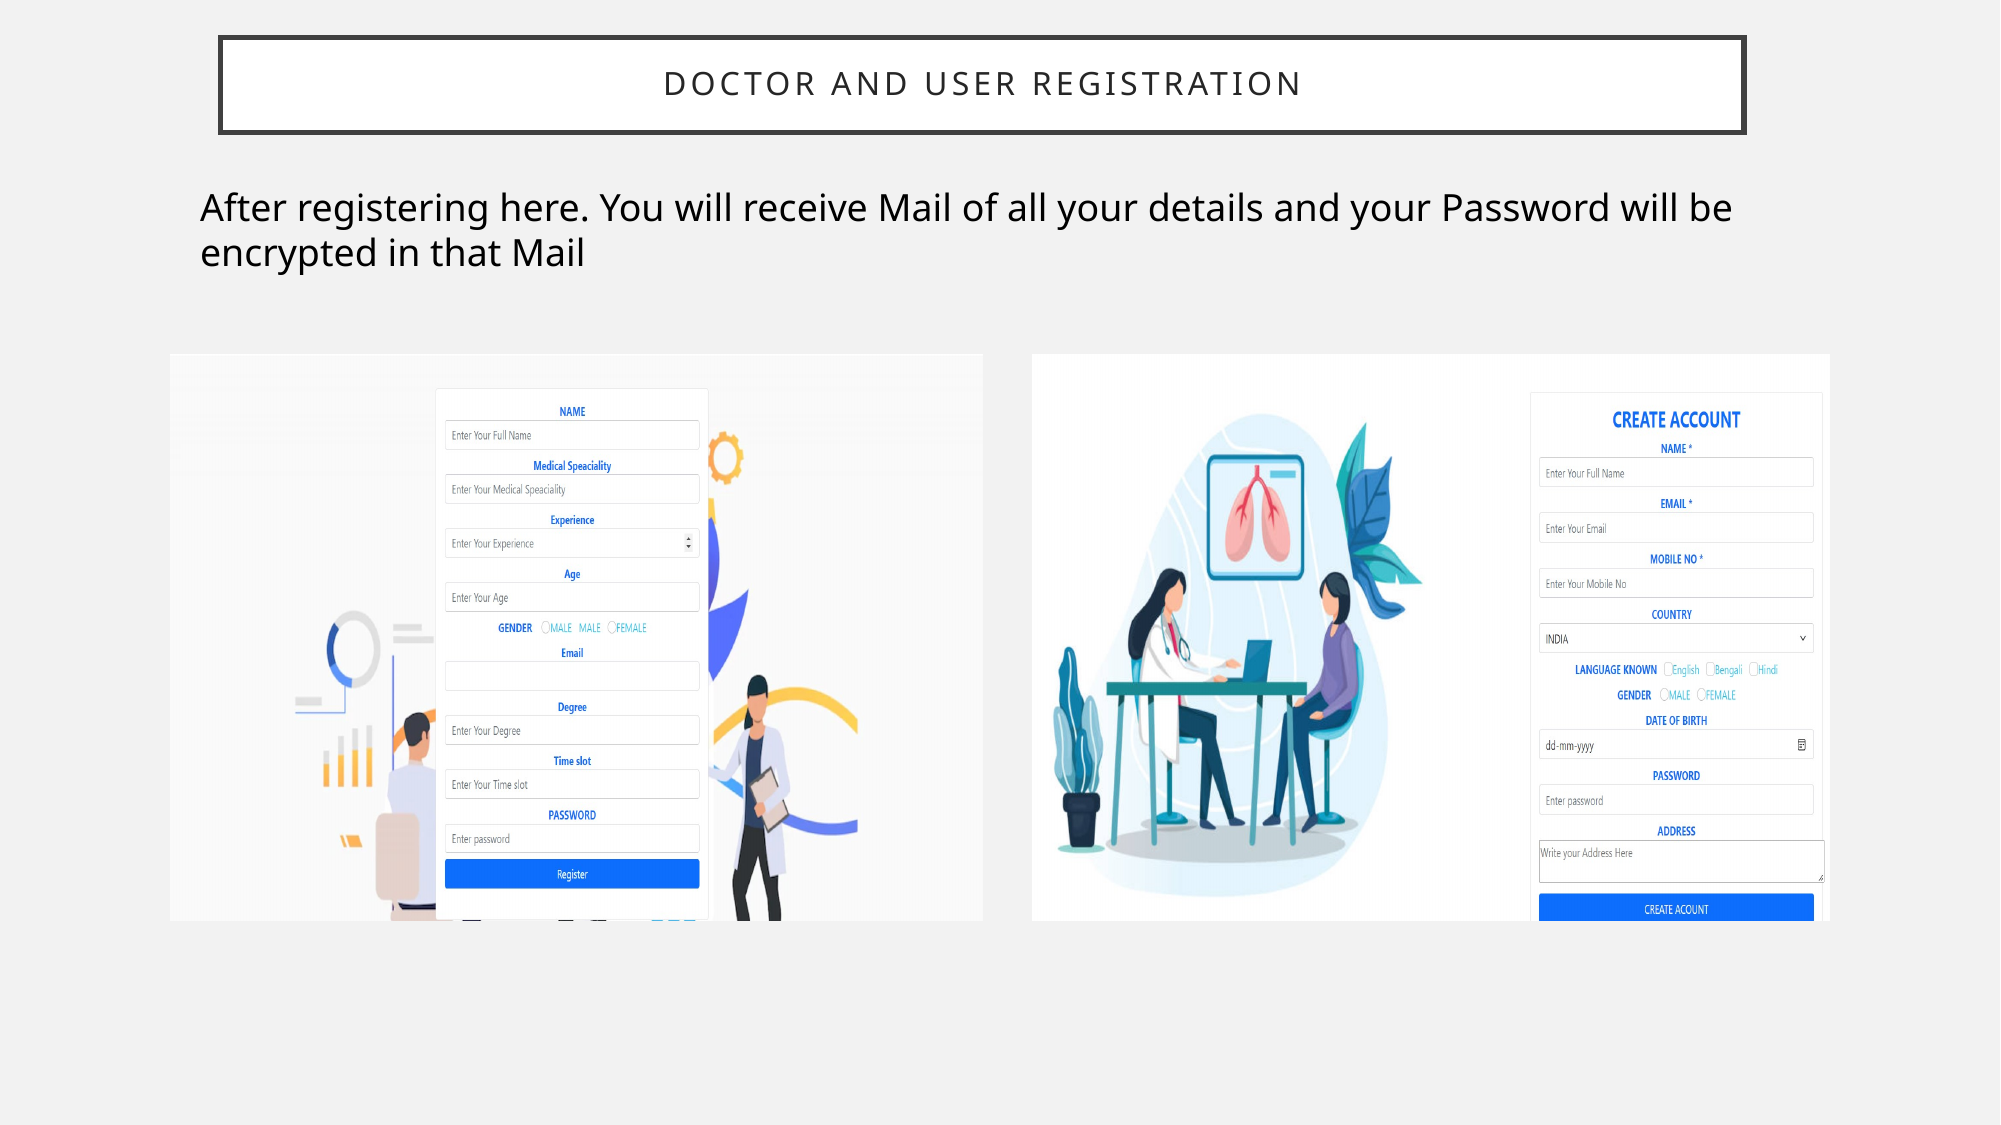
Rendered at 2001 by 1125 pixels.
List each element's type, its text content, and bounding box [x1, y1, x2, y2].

picture [1032, 354, 1830, 921]
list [170, 354, 983, 921]
title Doctor and user registration [218, 35, 1747, 135]
text_box After registering here. You will receive Mail of all your details and your Password will be encrypted in that Mail [185, 176, 1840, 282]
